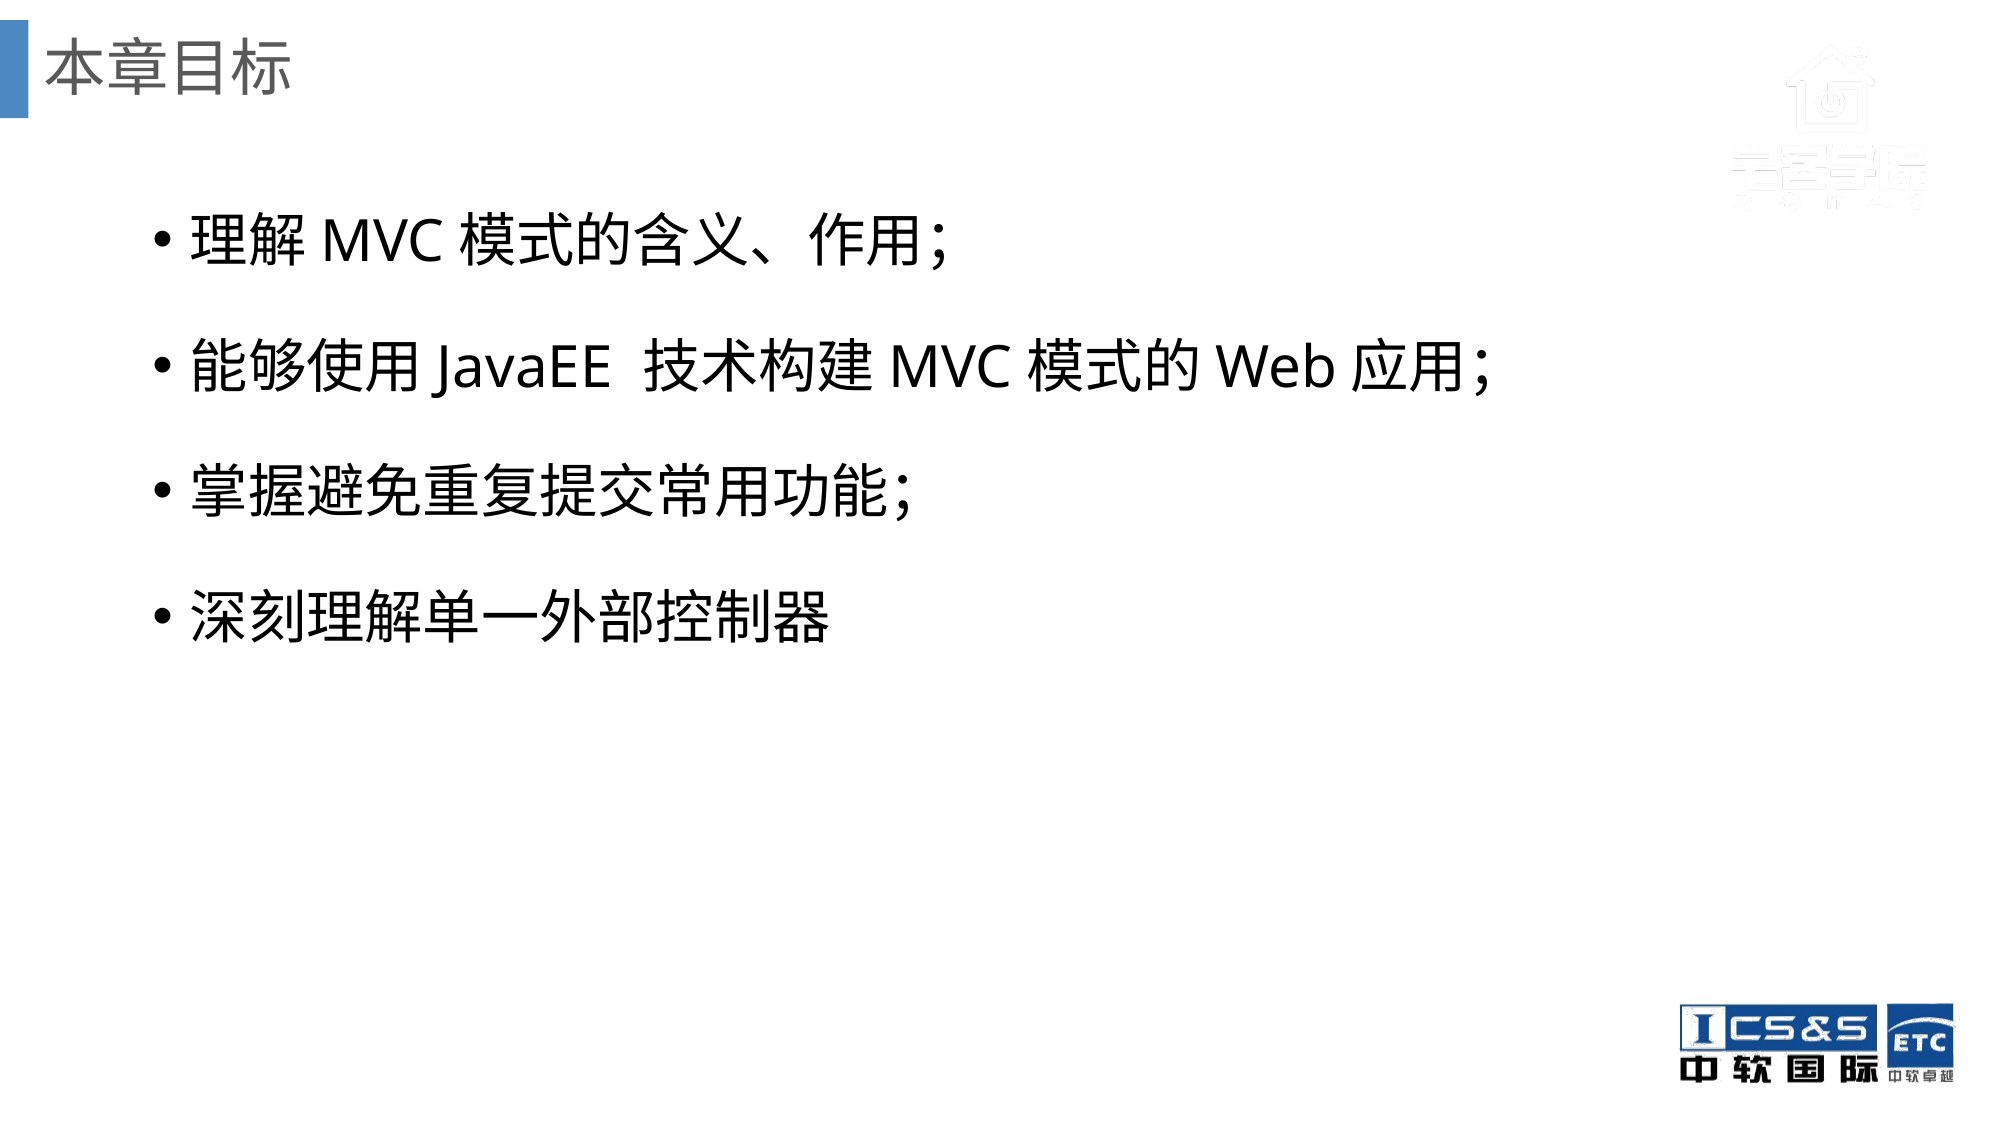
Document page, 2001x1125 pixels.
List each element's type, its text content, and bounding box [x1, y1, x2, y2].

picture [1728, 26, 1930, 230]
list 理解MVC模式的含义、作用； 能够使用JavaEE 技术构建MVC模式的Web应用； 掌握避免重复提交常用功能； 深刻理解单一外部控制器 [137, 161, 1863, 1032]
title 本章目标 [28, 0, 1927, 140]
picture [1669, 994, 1963, 1093]
